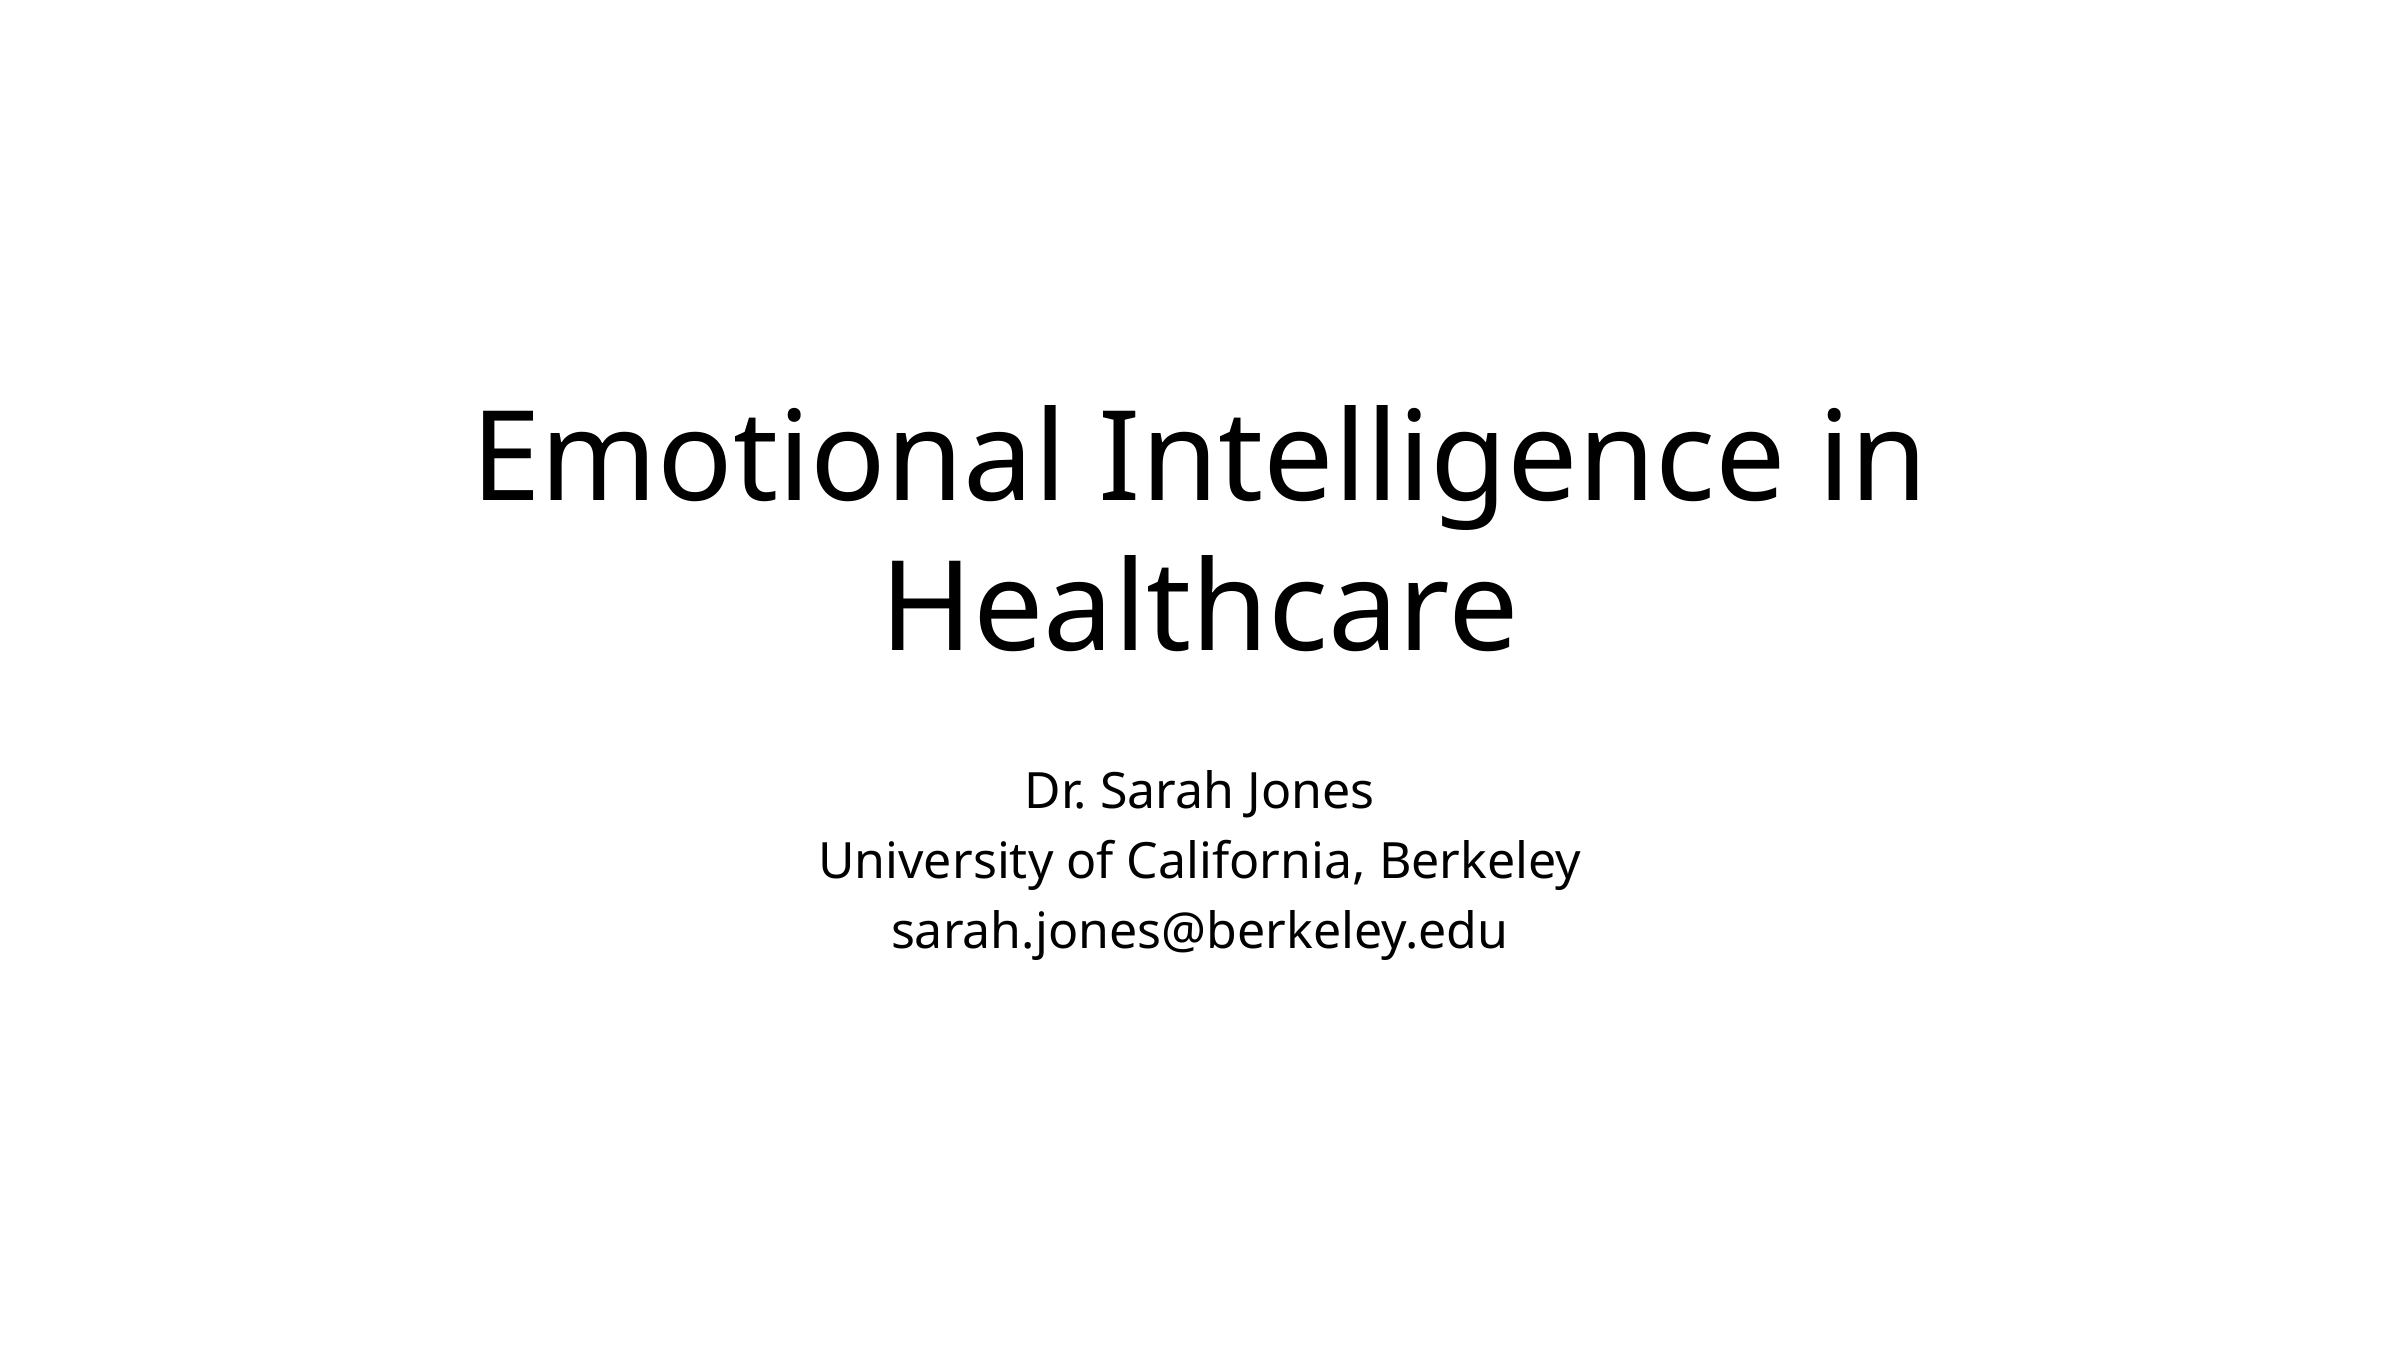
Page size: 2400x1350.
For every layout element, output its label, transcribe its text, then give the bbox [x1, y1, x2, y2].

subtitle Dr. Sarah Jones University of California, Berkeley sarah.jones@berkeley.edu [450, 750, 1950, 1023]
title Emotional Intelligence in Healthcare [450, 329, 1950, 721]
